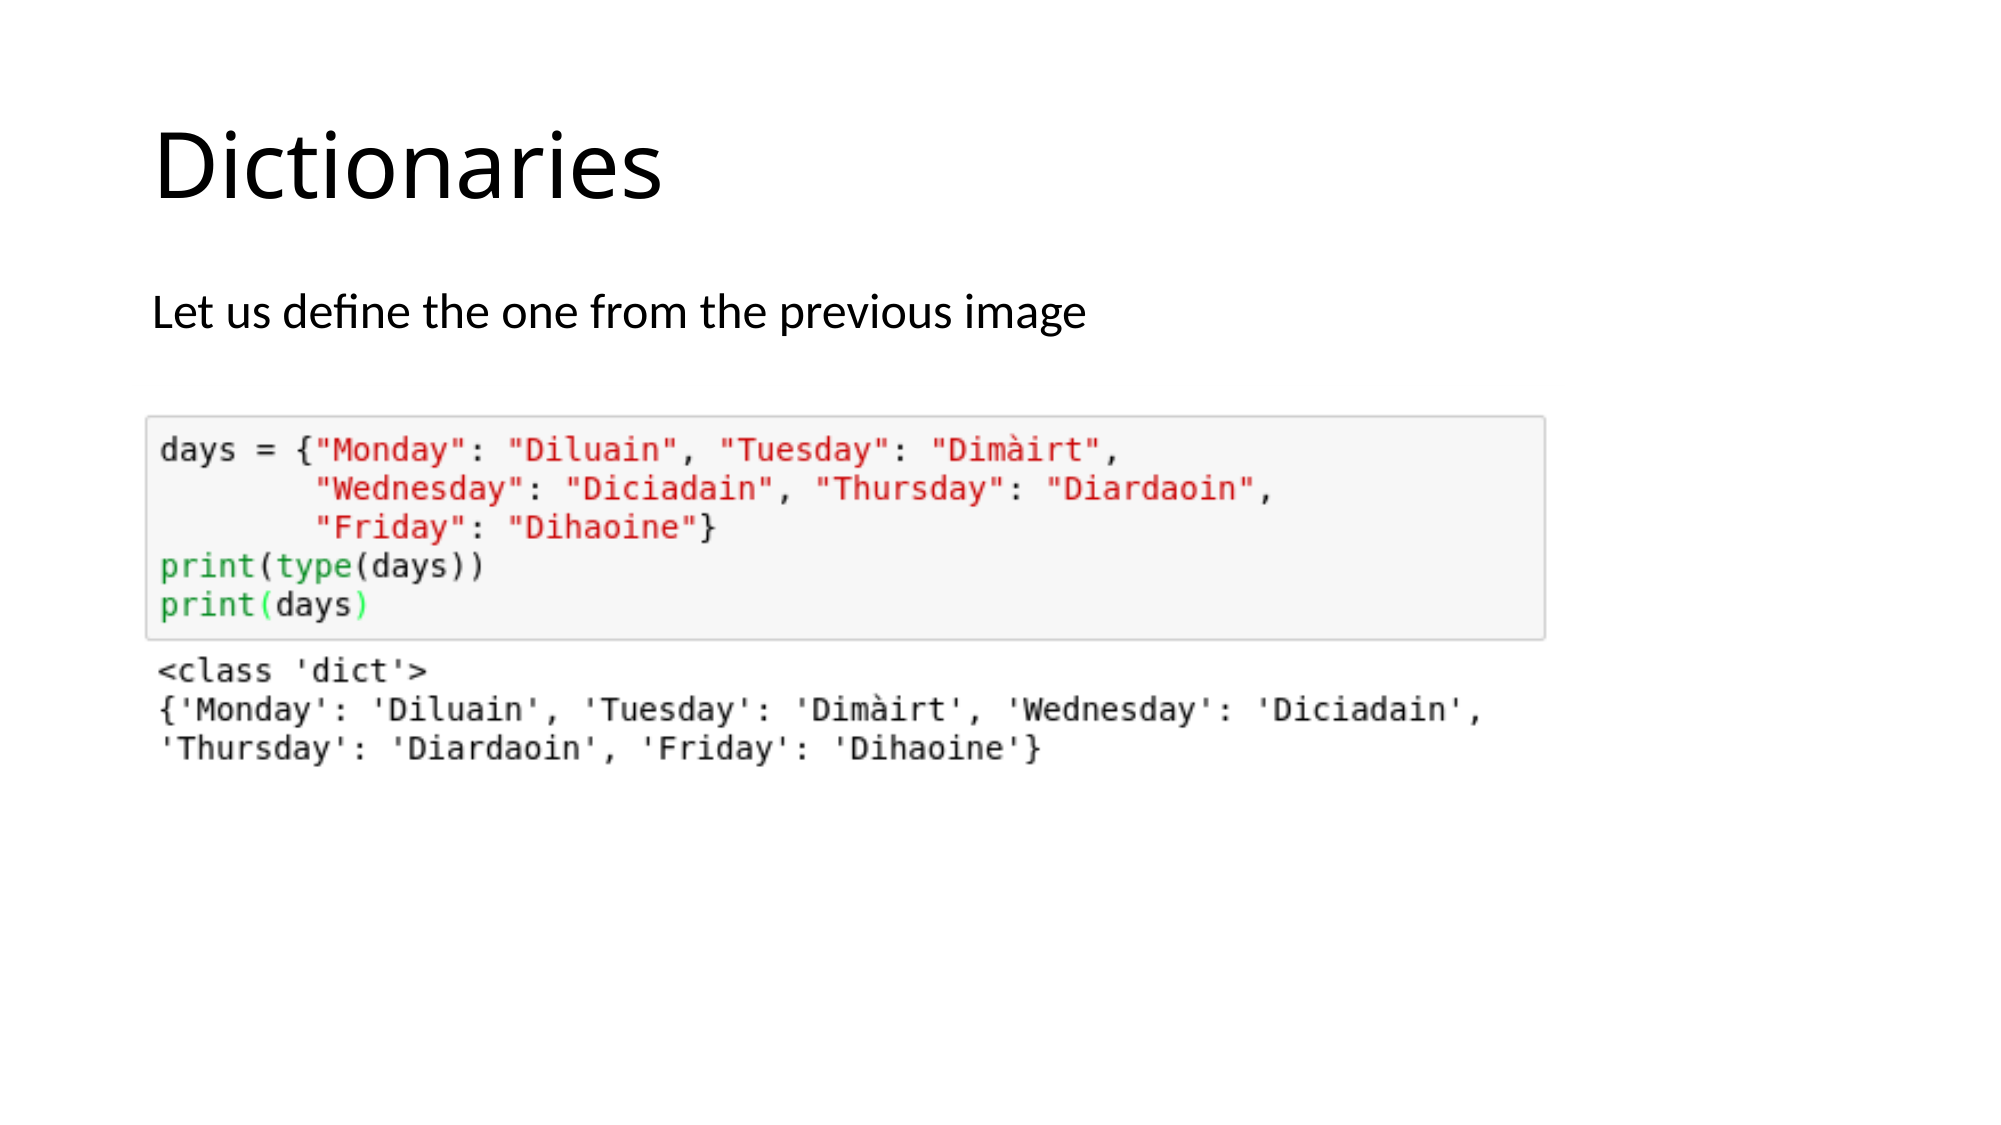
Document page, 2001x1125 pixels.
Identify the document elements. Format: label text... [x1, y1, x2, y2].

text_box Let us define the one from the previous image [137, 270, 1852, 346]
title Dictionaries [137, 59, 1863, 278]
picture [132, 384, 1565, 818]
